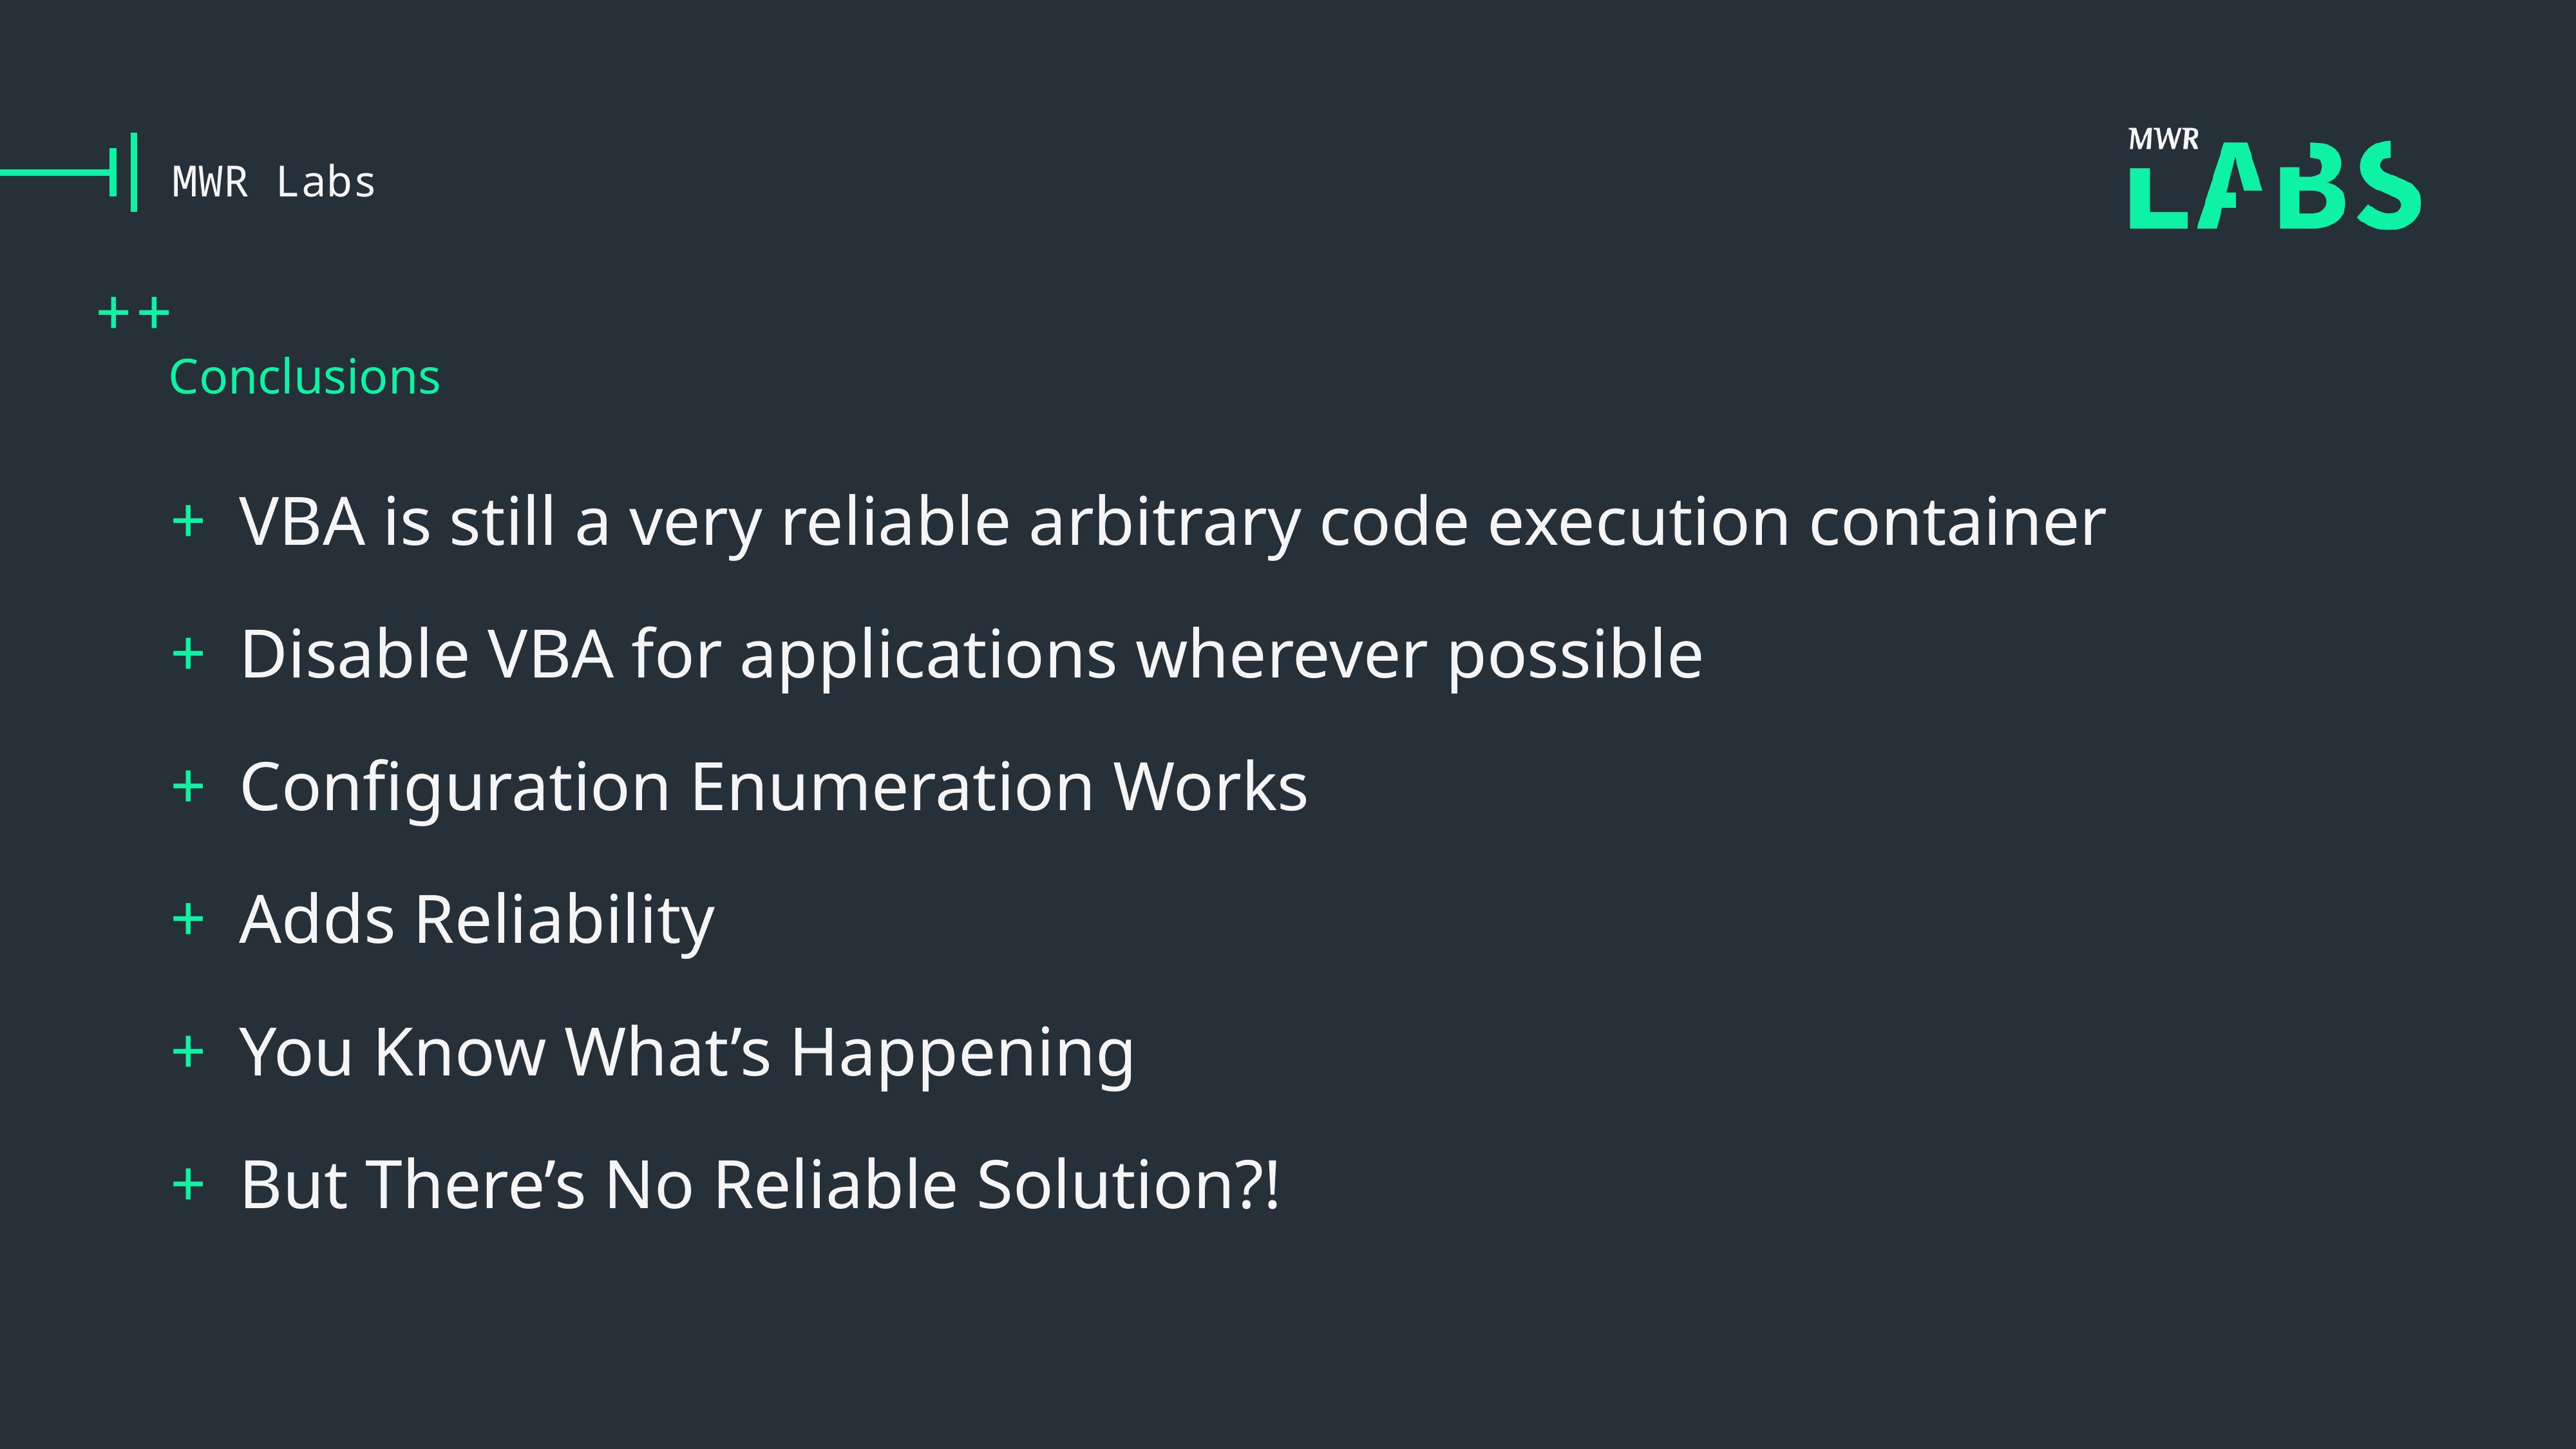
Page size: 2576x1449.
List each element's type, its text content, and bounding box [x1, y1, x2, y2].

list Conclusions [158, 335, 1769, 454]
picture [2128, 128, 2421, 230]
list VBA is still a very reliable arbitrary code execution container Disable VBA for applications wherever possible Configuration Enumeration Works Adds Reliability You Know What’s Happening But There’s No Reliable Solution?! [158, 465, 2150, 1295]
title MWR Labs [162, 145, 1235, 214]
